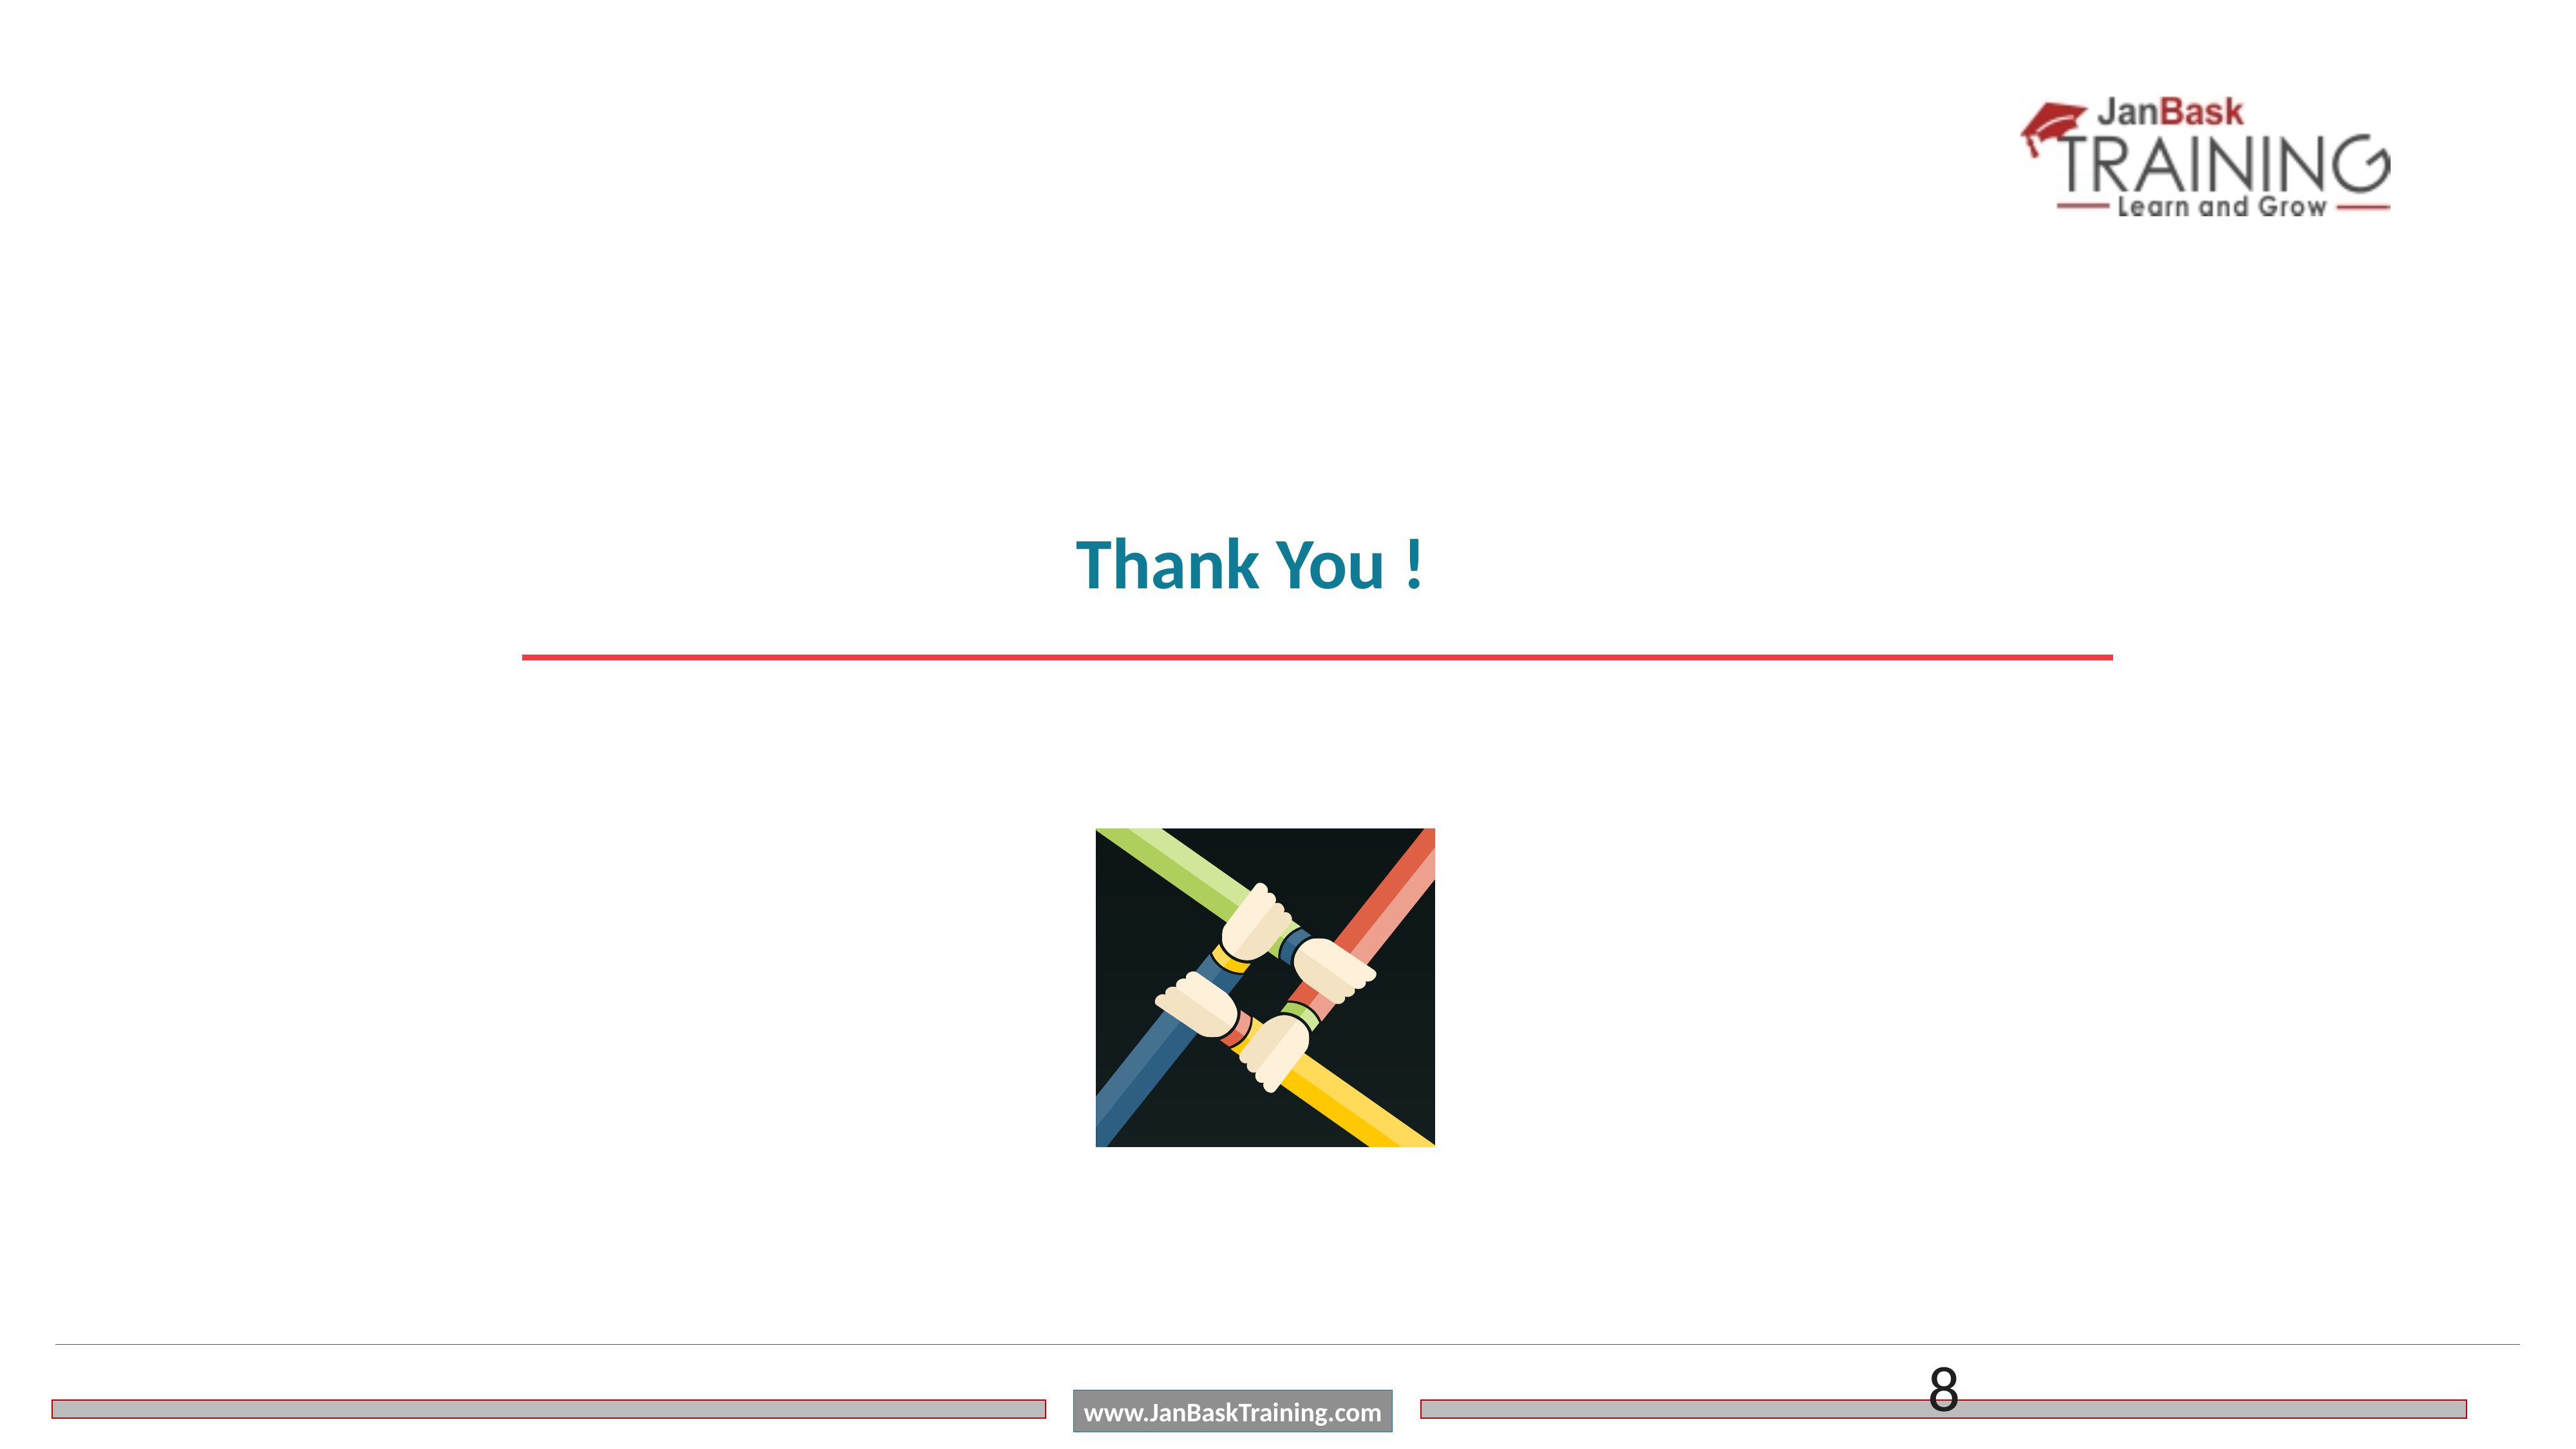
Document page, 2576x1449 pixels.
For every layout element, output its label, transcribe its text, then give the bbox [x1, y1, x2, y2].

title Thank You ! [390, 501, 2113, 608]
picture [2020, 97, 2391, 216]
slide_number 8 [1919, 1342, 2499, 1420]
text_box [1096, 828, 1435, 1148]
